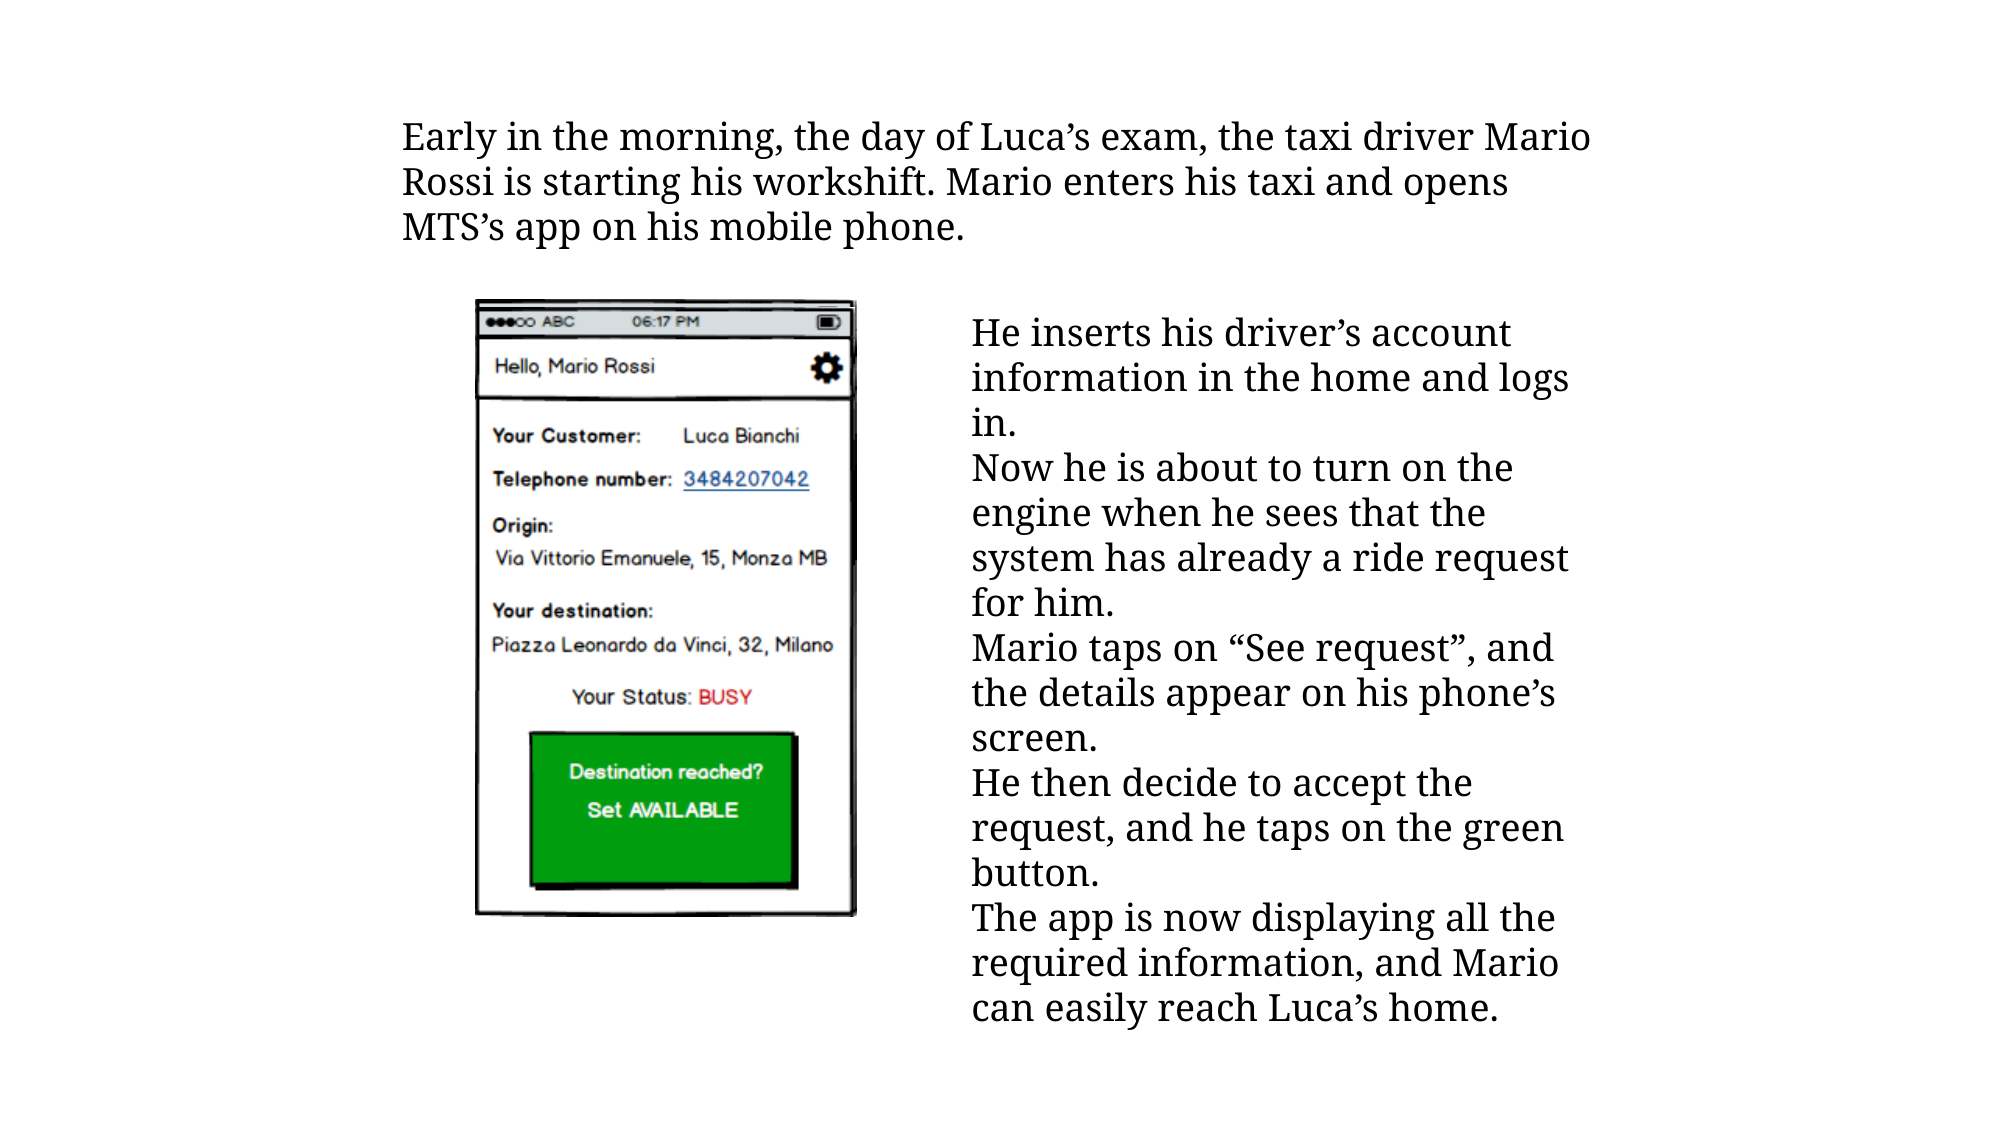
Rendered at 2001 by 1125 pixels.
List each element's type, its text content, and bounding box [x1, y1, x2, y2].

text_box He inserts his driver’s account information in the home and logs in. Now he is about to turn on the engine when he sees that the system has already a ride request for him. Mario taps on “See request”, and the details appear on his phone’s screen. He then decide to accept the request, and he taps on the green button. The app is now displaying all the required information, and Mario can easily reach Luca’s home. [956, 301, 1592, 1082]
picture [475, 299, 857, 917]
text_box Early in the morning, the day of Luca’s exam, the taxi driver Mario Rossi is starting his workshift. Mario enters his taxi and opens MTS’s app on his mobile phone. [387, 105, 1615, 256]
